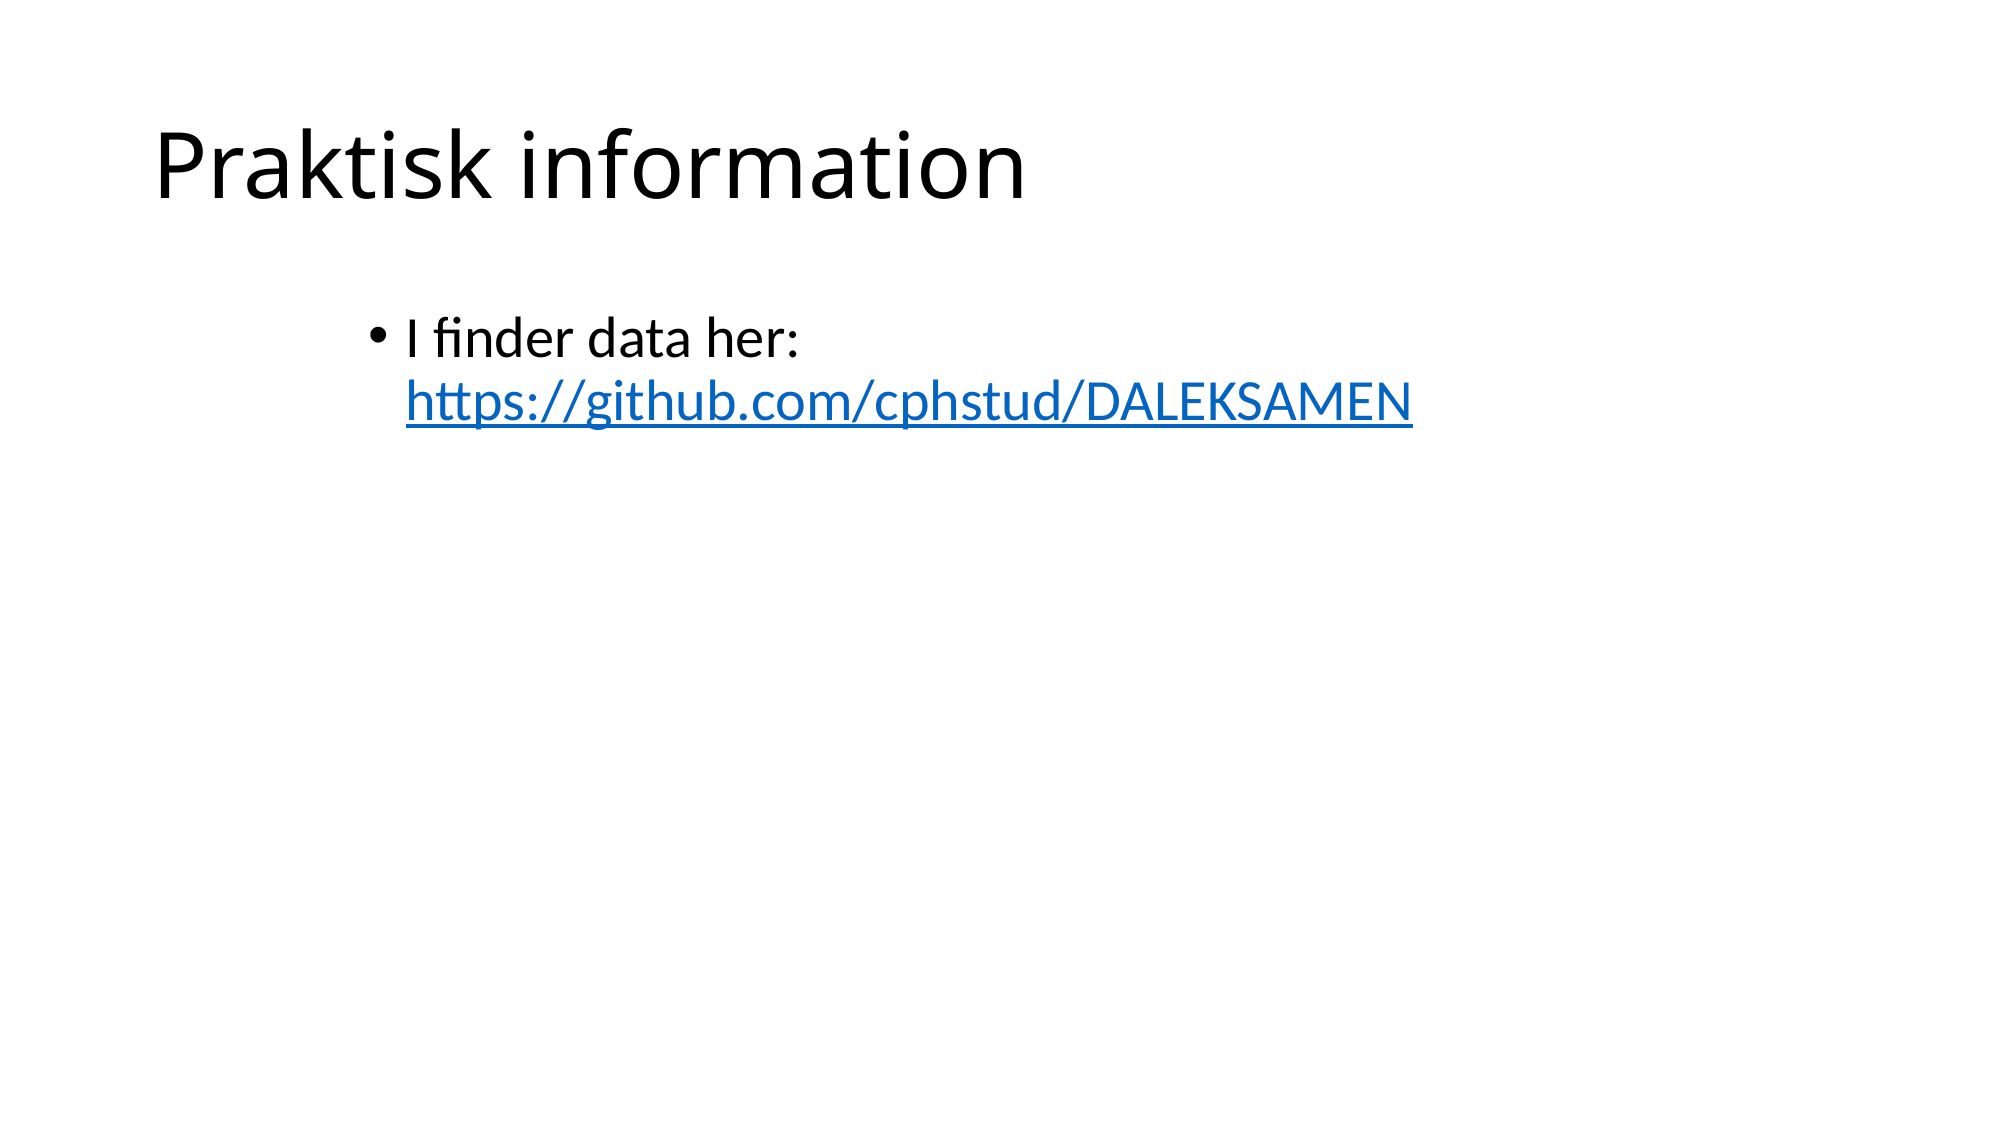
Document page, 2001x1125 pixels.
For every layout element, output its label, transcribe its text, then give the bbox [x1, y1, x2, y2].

list I finder data her: https://github.com/cphstud/DALEKSAMEN [353, 299, 1688, 1014]
title Praktisk information [137, 59, 1863, 278]
